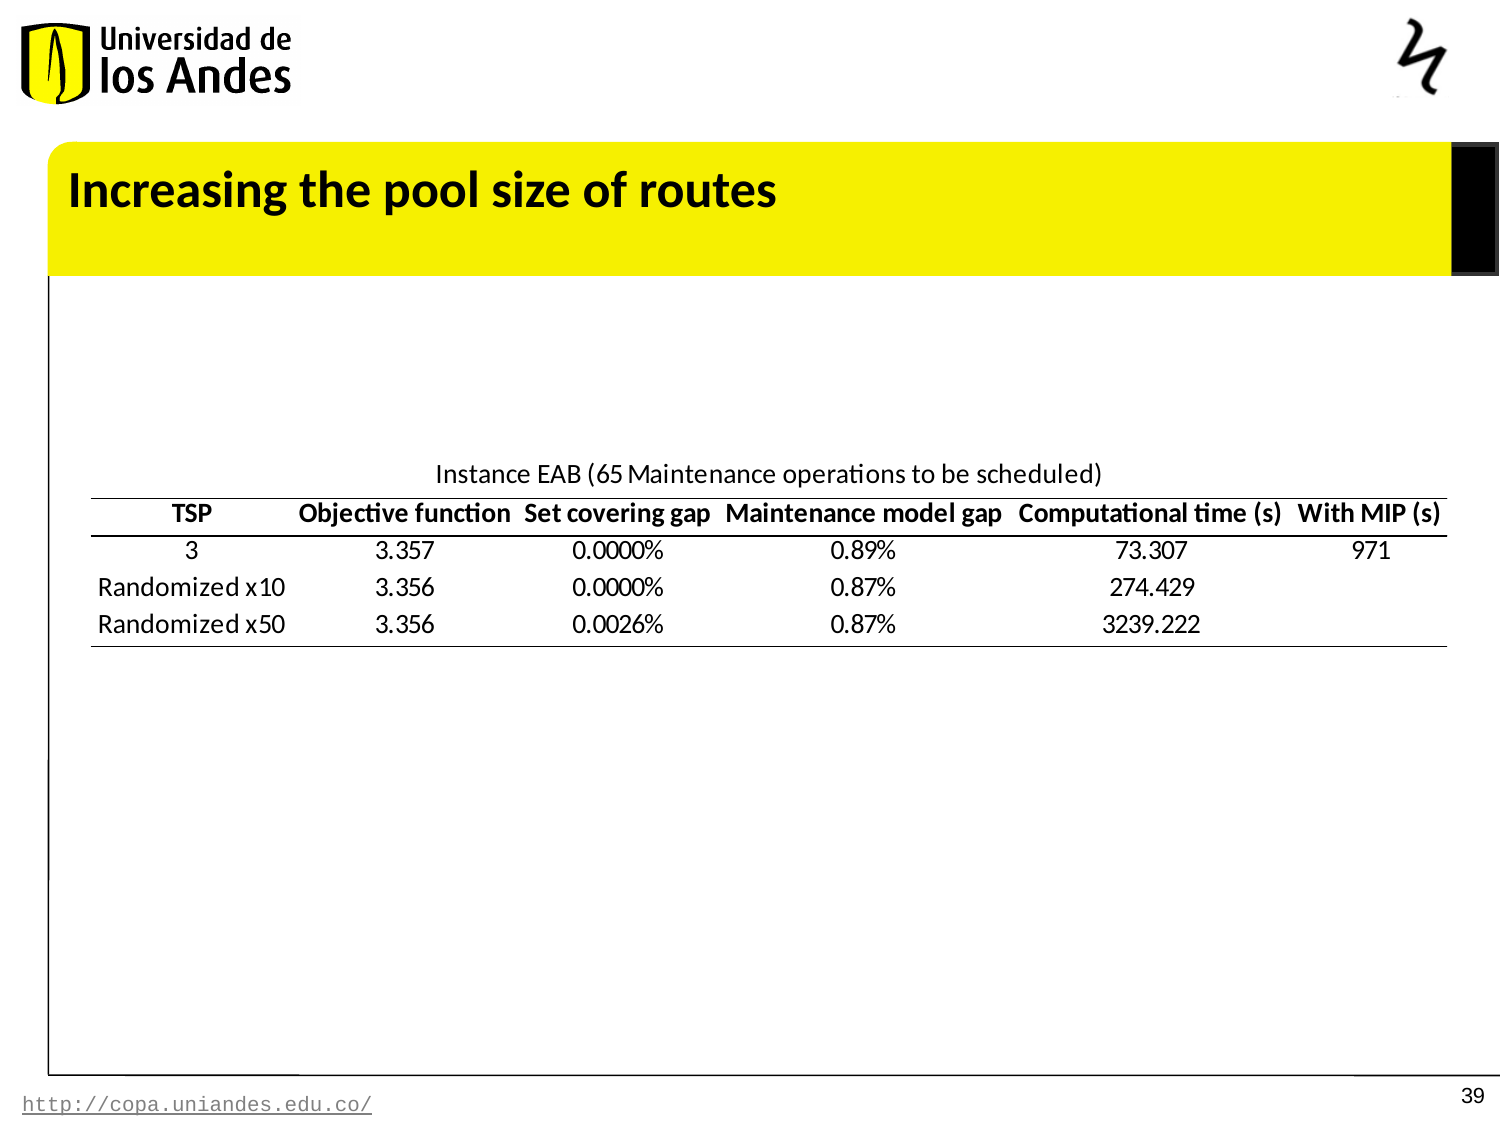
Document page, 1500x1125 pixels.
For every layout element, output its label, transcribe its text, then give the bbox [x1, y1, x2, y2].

picture [1386, 7, 1450, 106]
picture [16, 15, 301, 106]
picture [90, 460, 1450, 649]
title Increasing the pool size of routes [53, 148, 1425, 232]
slide_number 39 [1149, 1065, 1500, 1125]
